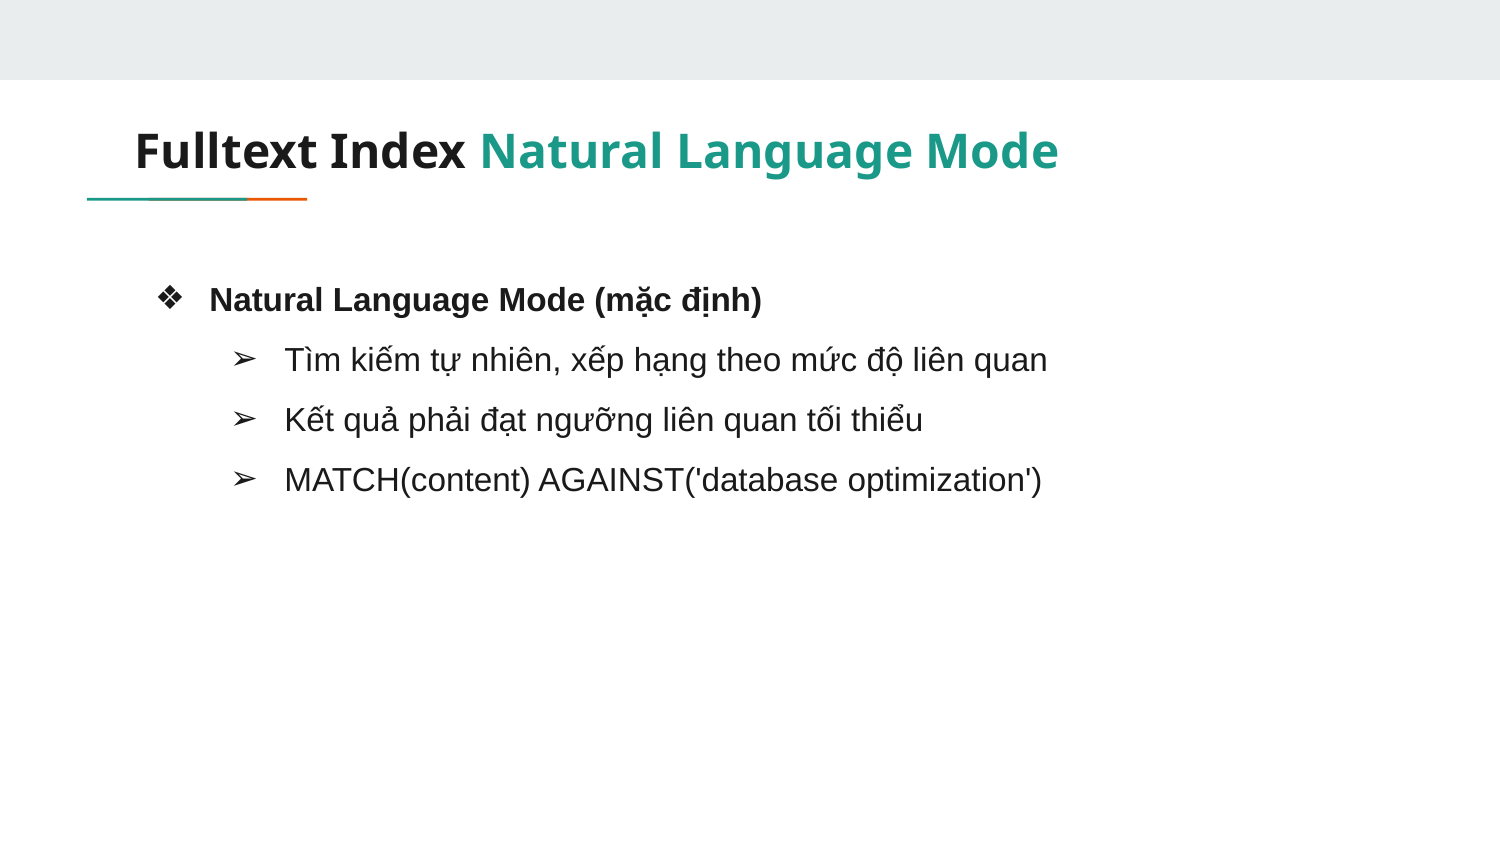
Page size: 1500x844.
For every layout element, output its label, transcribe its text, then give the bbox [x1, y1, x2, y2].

title Fulltext Index Natural Language Mode [119, 105, 1381, 194]
list Natural Language Mode (mặc định) Tìm kiếm tự nhiên, xếp hạng theo mức độ liên quan Kết quả phải đạt ngưỡng liên quan tối thiểu MATCH(content) AGAINST('database optimization') [119, 243, 1411, 844]
